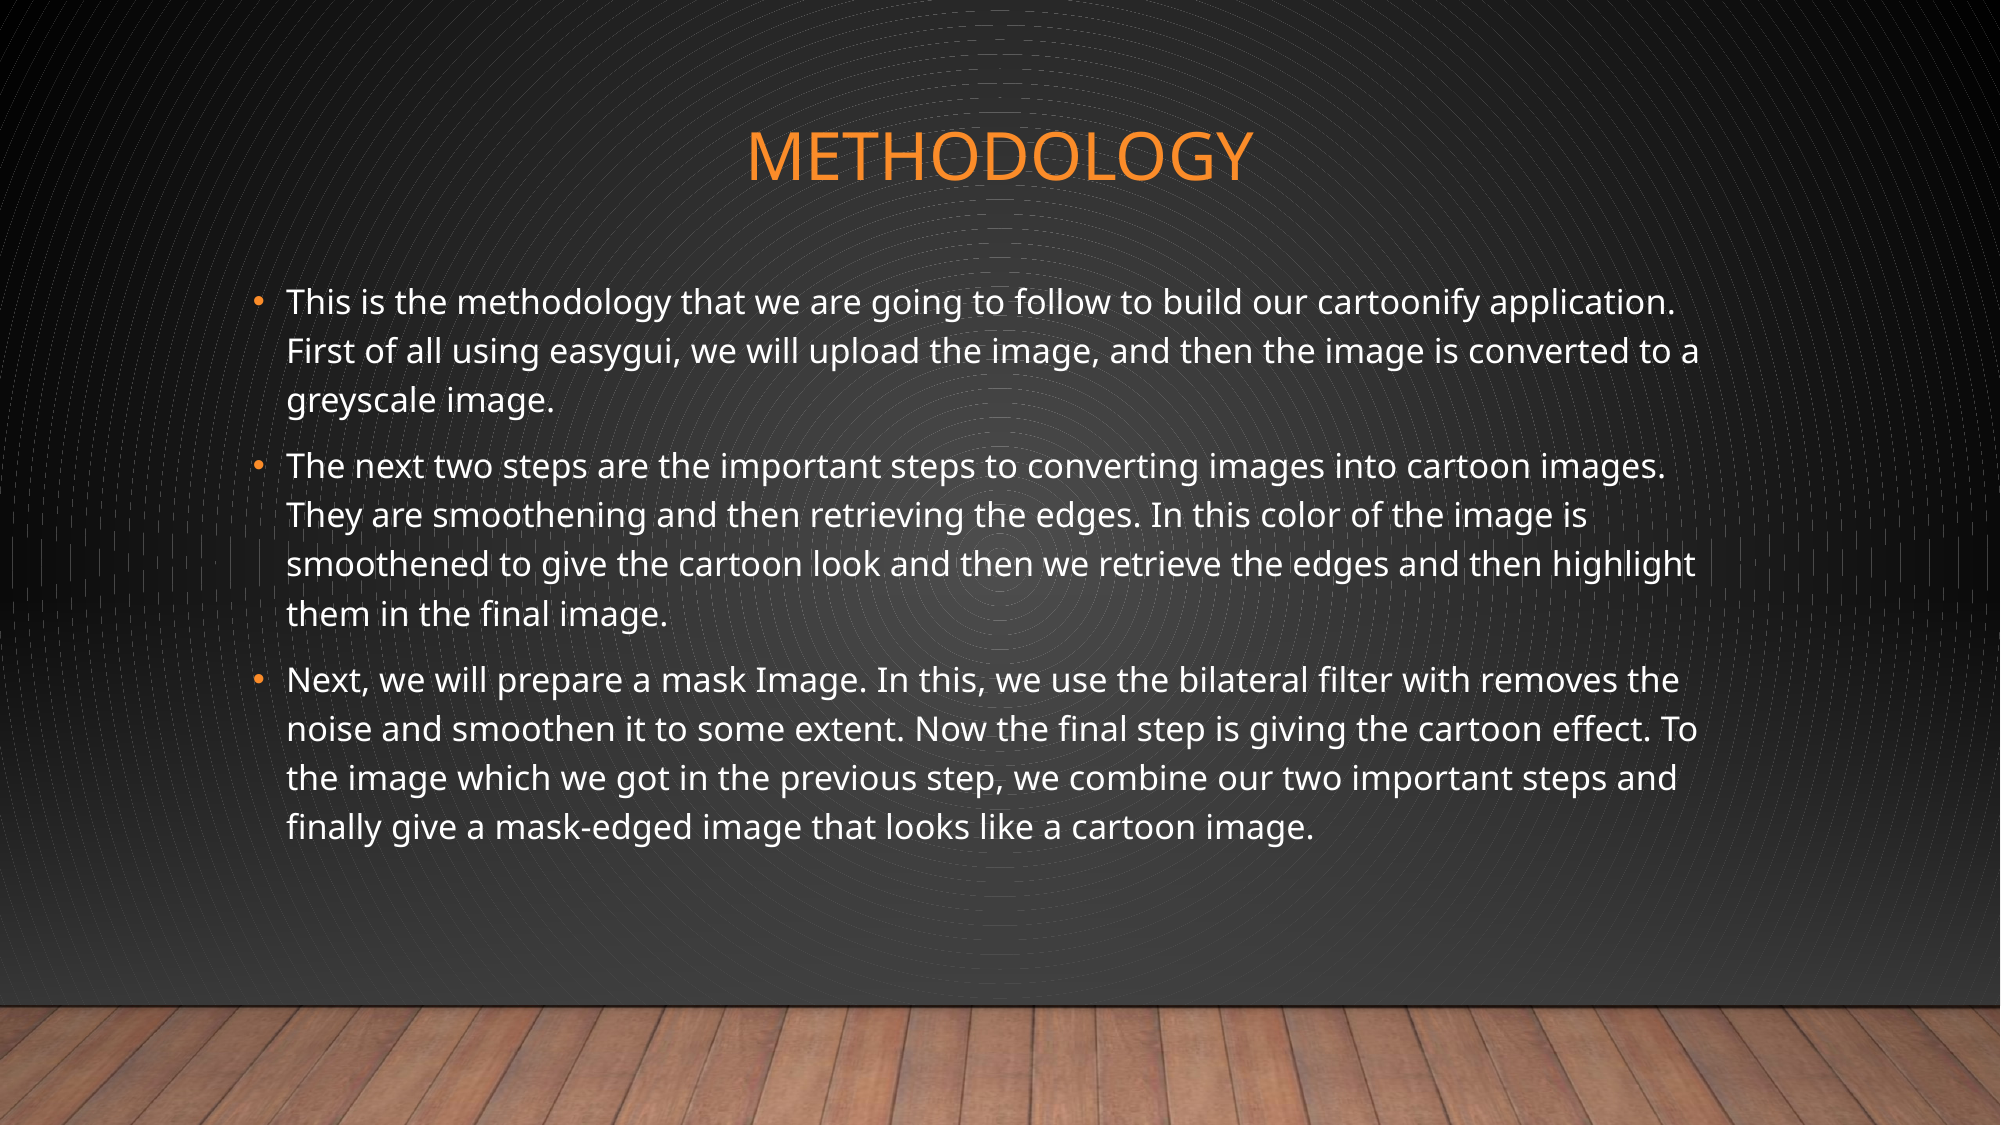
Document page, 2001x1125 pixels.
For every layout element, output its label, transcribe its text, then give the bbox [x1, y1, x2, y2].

list This is the methodology that we are going to follow to build our cartoonify application. First of all using easygui, we will upload the image, and then the image is converted to a greyscale image. The next two steps are the important steps to converting images into cartoon images. They are smoothening and then retrieving the edges. In this color of the image is smoothened to give the cartoon look and then we retrieve the edges and then highlight them in the final image. Next, we will prepare a mask Image. In this, we use the bilateral filter with removes the noise and smoothen it to some extent. Now the final step is giving the cartoon effect. To the image which we got in the previous step, we combine our two important steps and finally give a mask-edged image that looks like a cartoon image. [237, 264, 1763, 861]
picture [0, 1005, 2000, 1125]
title METHODOLOGY [237, 73, 1763, 246]
